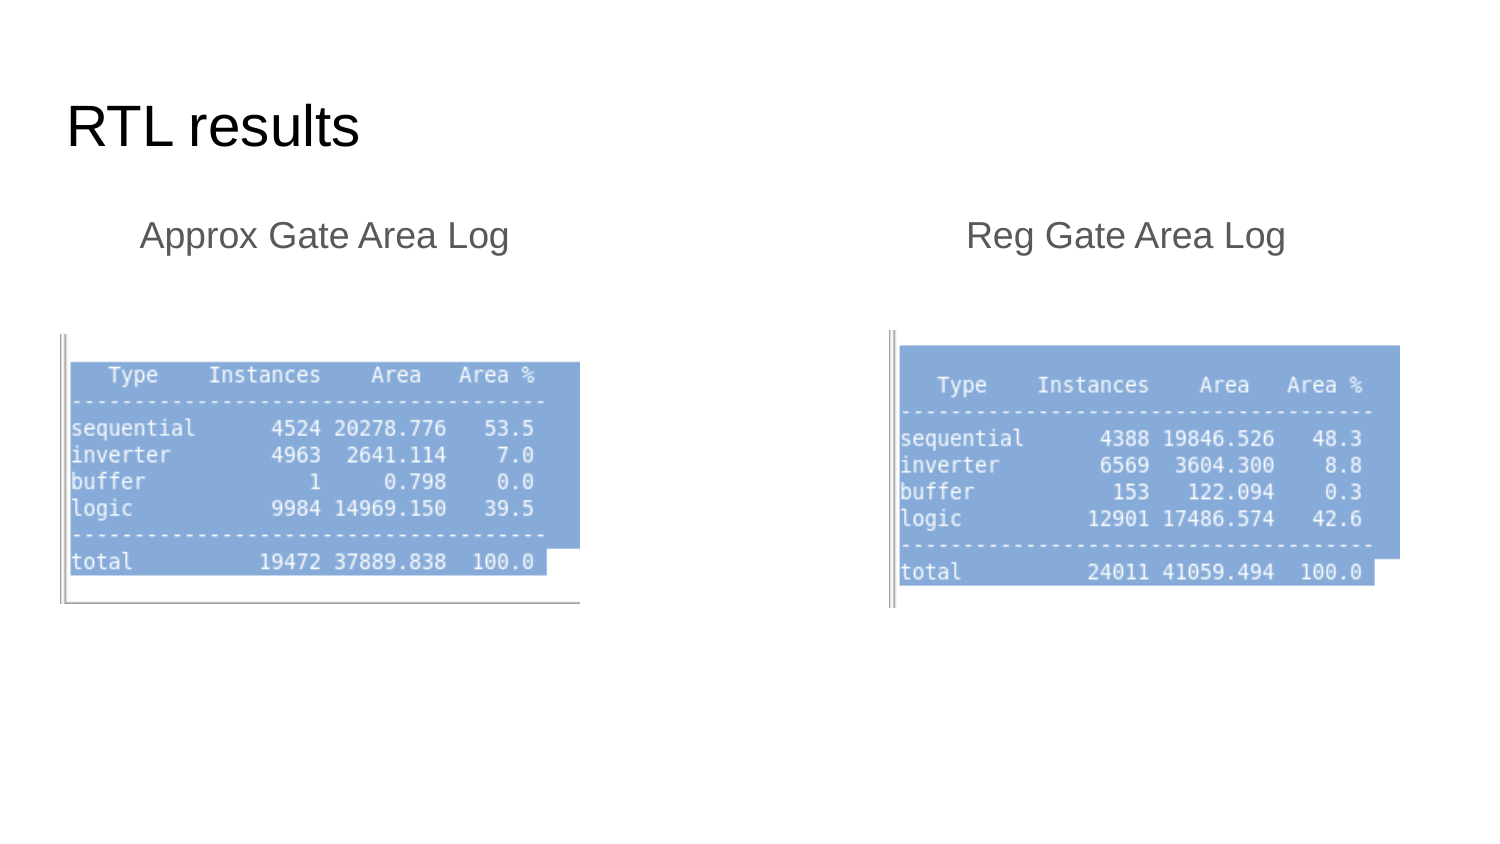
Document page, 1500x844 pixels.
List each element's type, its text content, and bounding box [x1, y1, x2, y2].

picture [60, 334, 580, 604]
list Approx Gate Area Log Reg Gate Area Log [51, 189, 1449, 750]
picture [888, 330, 1401, 608]
title RTL results [51, 72, 1449, 167]
